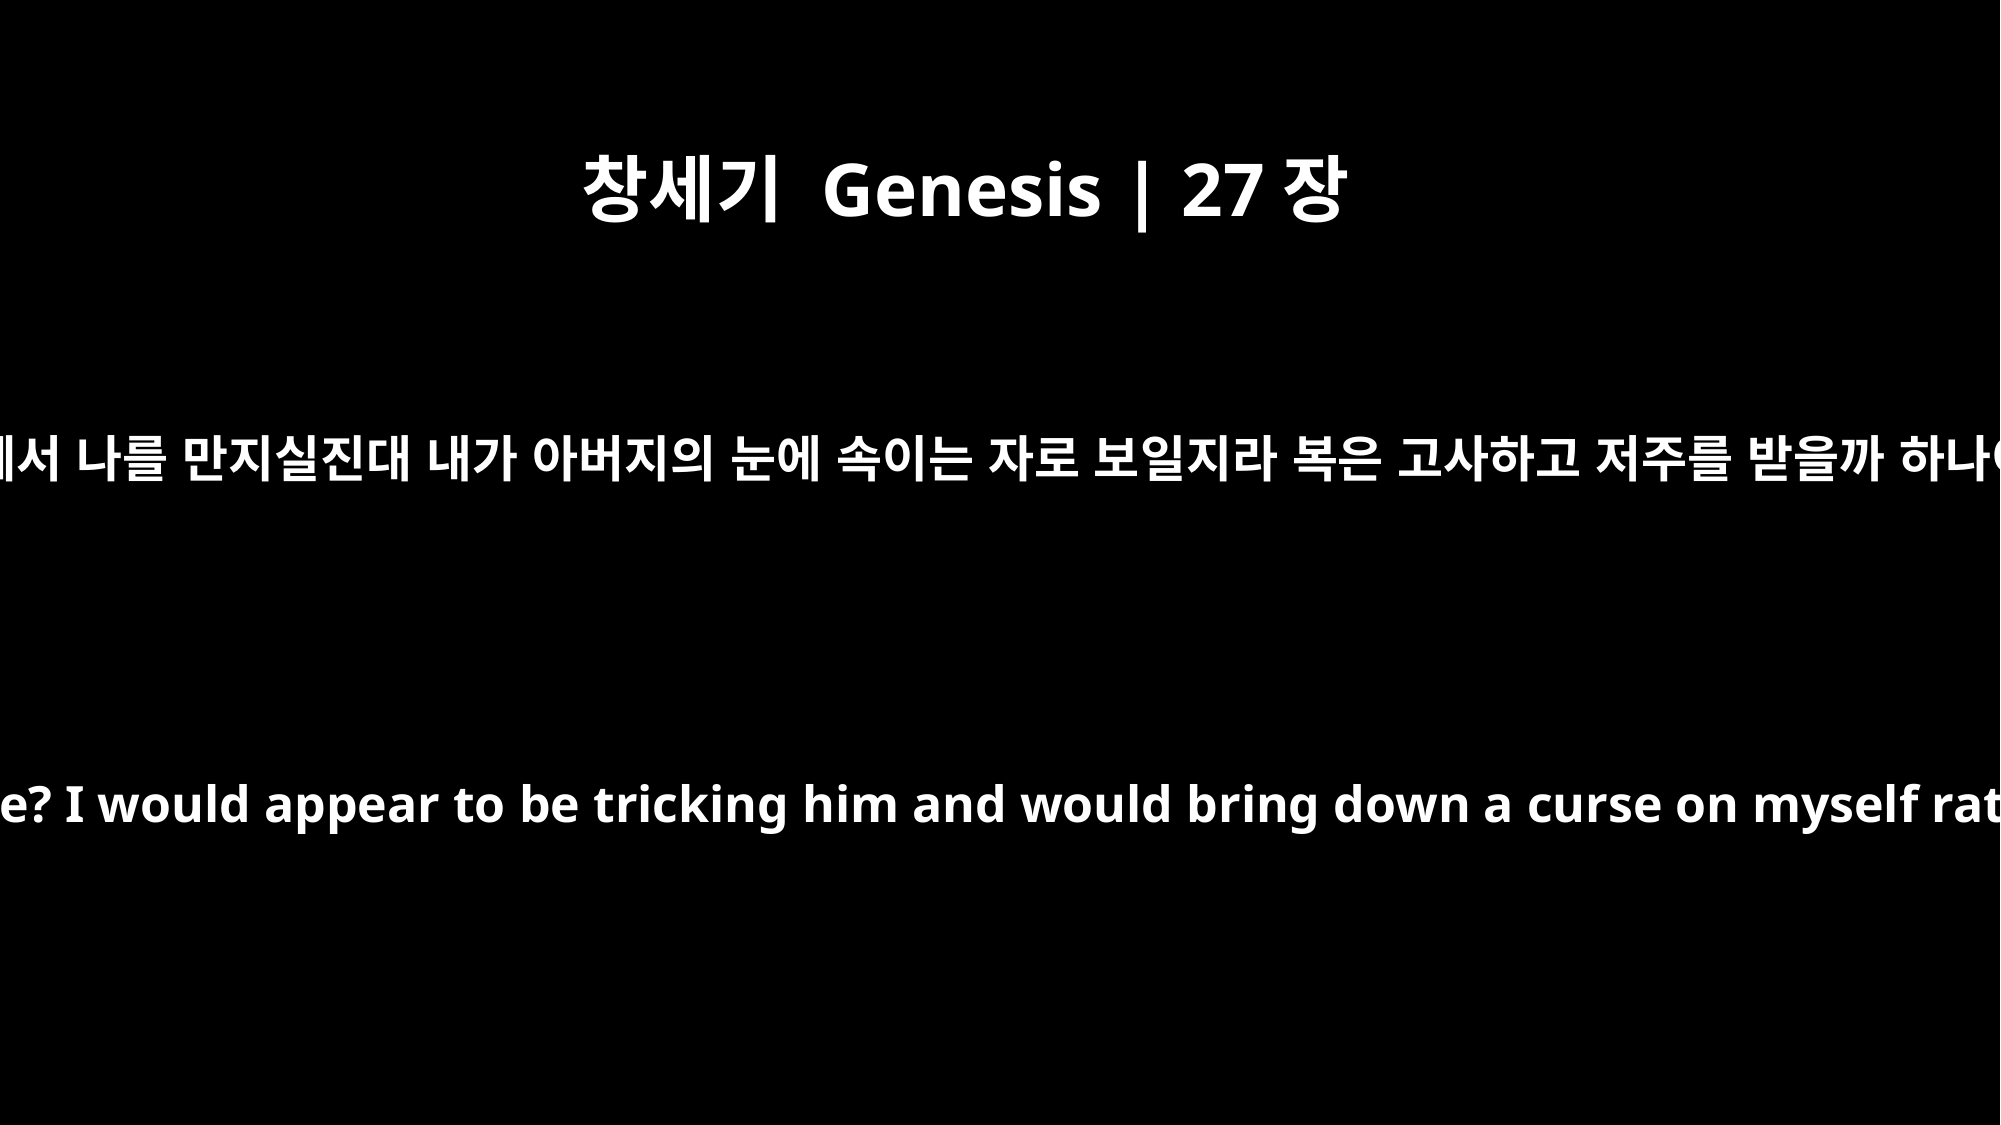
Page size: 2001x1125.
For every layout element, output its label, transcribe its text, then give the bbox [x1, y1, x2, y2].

text_box 창세기 Genesis | 27장 [566, 136, 1365, 239]
text_box What if my father touches me? I would appear to be tricking him and would bring down a curse on myself rather than a blessing." [0, 764, 2000, 840]
text_box 12 아버지께서 나를 만지실진대 내가 아버지의 눈에 속이는 자로 보일지라 복은 고사하고 저주를 받을까 하나이다 [0, 359, 2000, 495]
